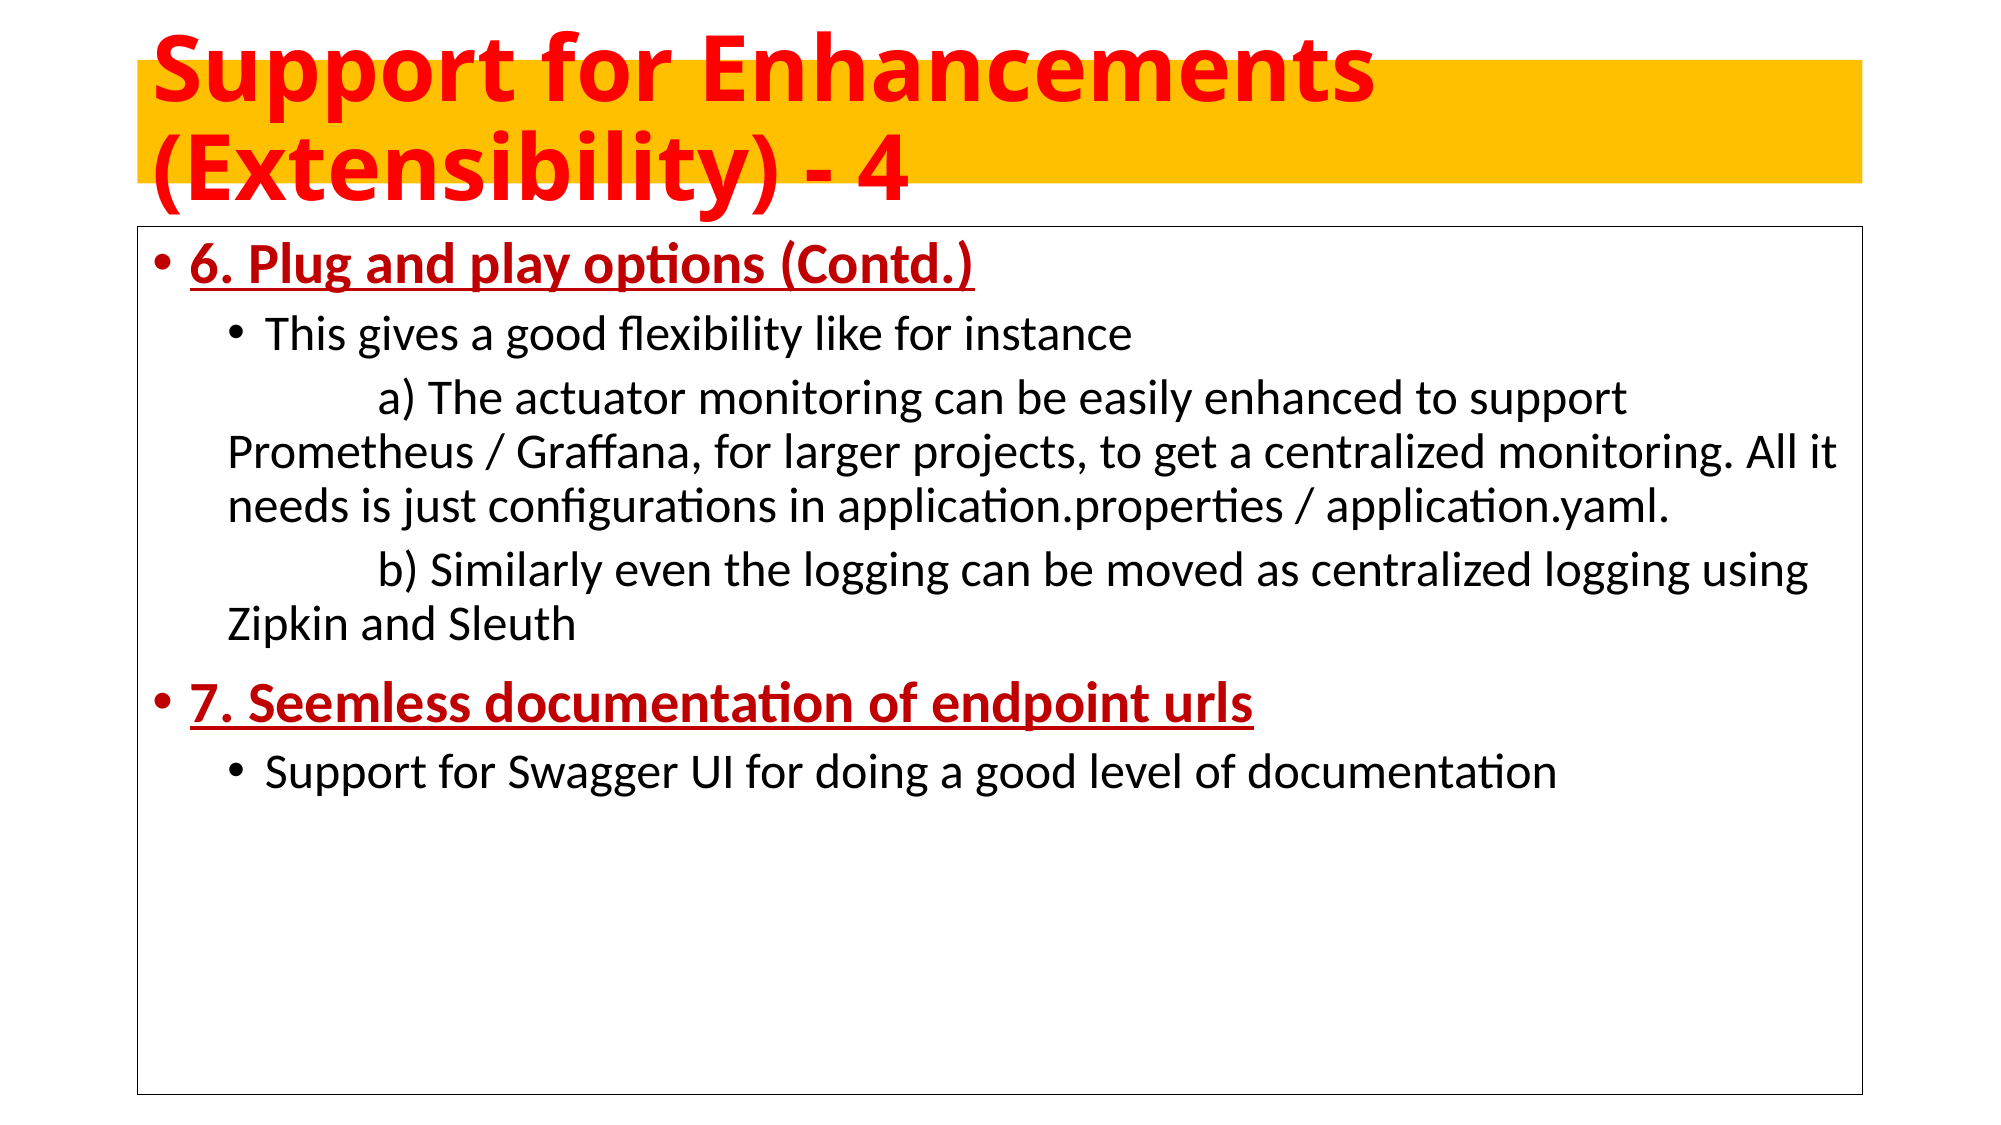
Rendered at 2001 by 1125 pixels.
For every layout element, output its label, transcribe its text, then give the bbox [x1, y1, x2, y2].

title Support for Enhancements (Extensibility) - 4 [137, 59, 1863, 184]
list 6. Plug and play options (Contd.) This gives a good flexibility like for instance a) The actuator monitoring can be easily enhanced to support Prometheus / Graffana, for larger projects, to get a centralized monitoring. All it needs is just configurations in application.properties / application.yaml. b) Similarly even the logging can be moved as centralized logging using Zipkin and Sleuth 7. Seemless documentation of endpoint urls Support for Swagger UI for doing a good level of documentation [137, 226, 1863, 1095]
